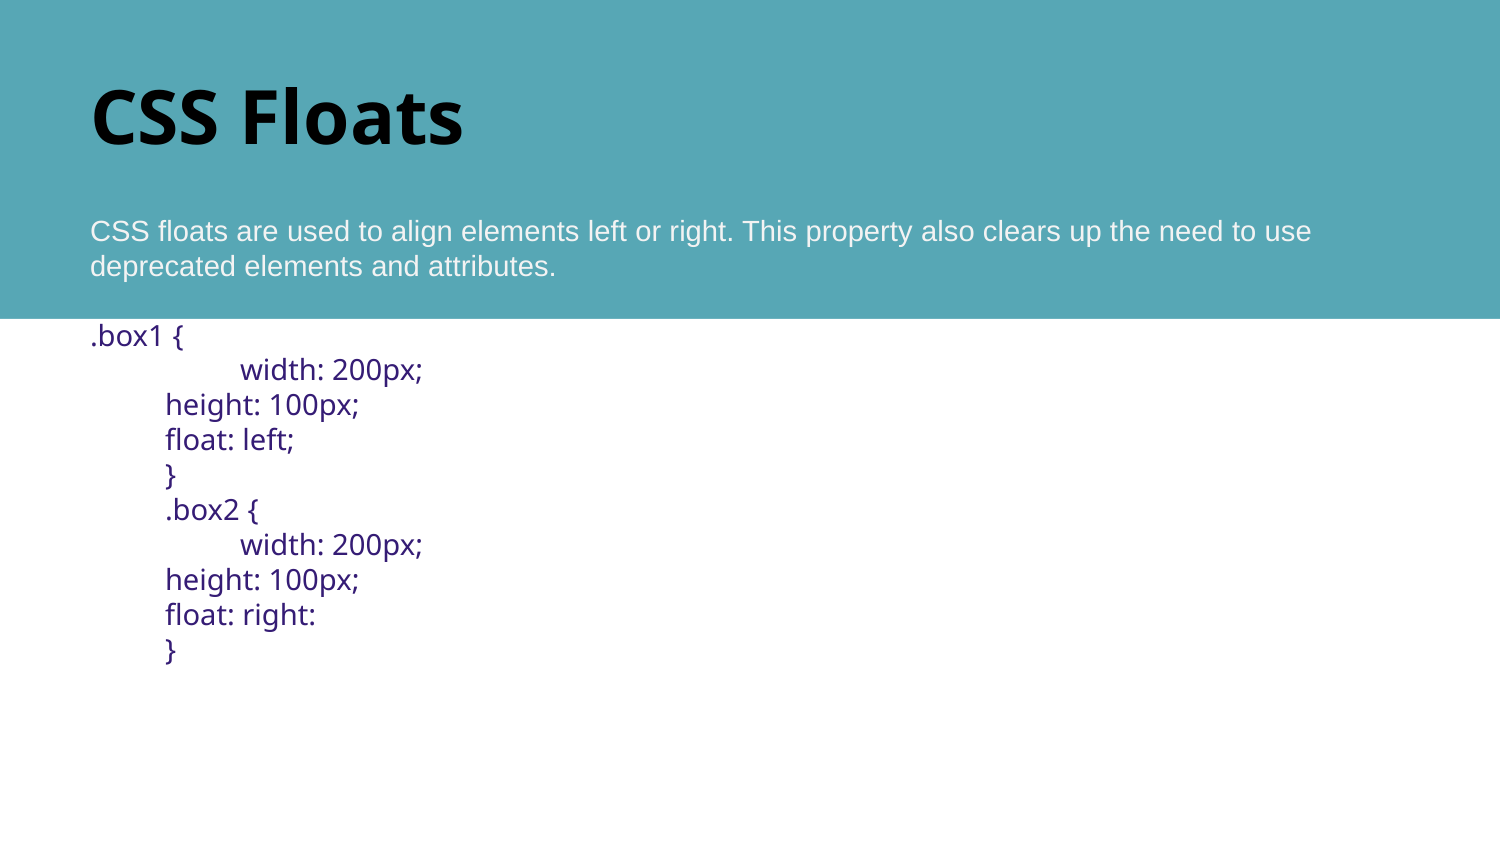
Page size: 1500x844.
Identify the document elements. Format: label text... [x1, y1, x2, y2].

list CSS floats are used to align elements left or right. This property also clears up the need to use deprecated elements and attributes. .box1 { width: 200px; height: 100px; float: left; } .box2 { width: 200px; height: 100px; float: right: } [75, 196, 1425, 808]
text_box [0, 318, 1500, 844]
title CSS Floats [75, 33, 1425, 175]
